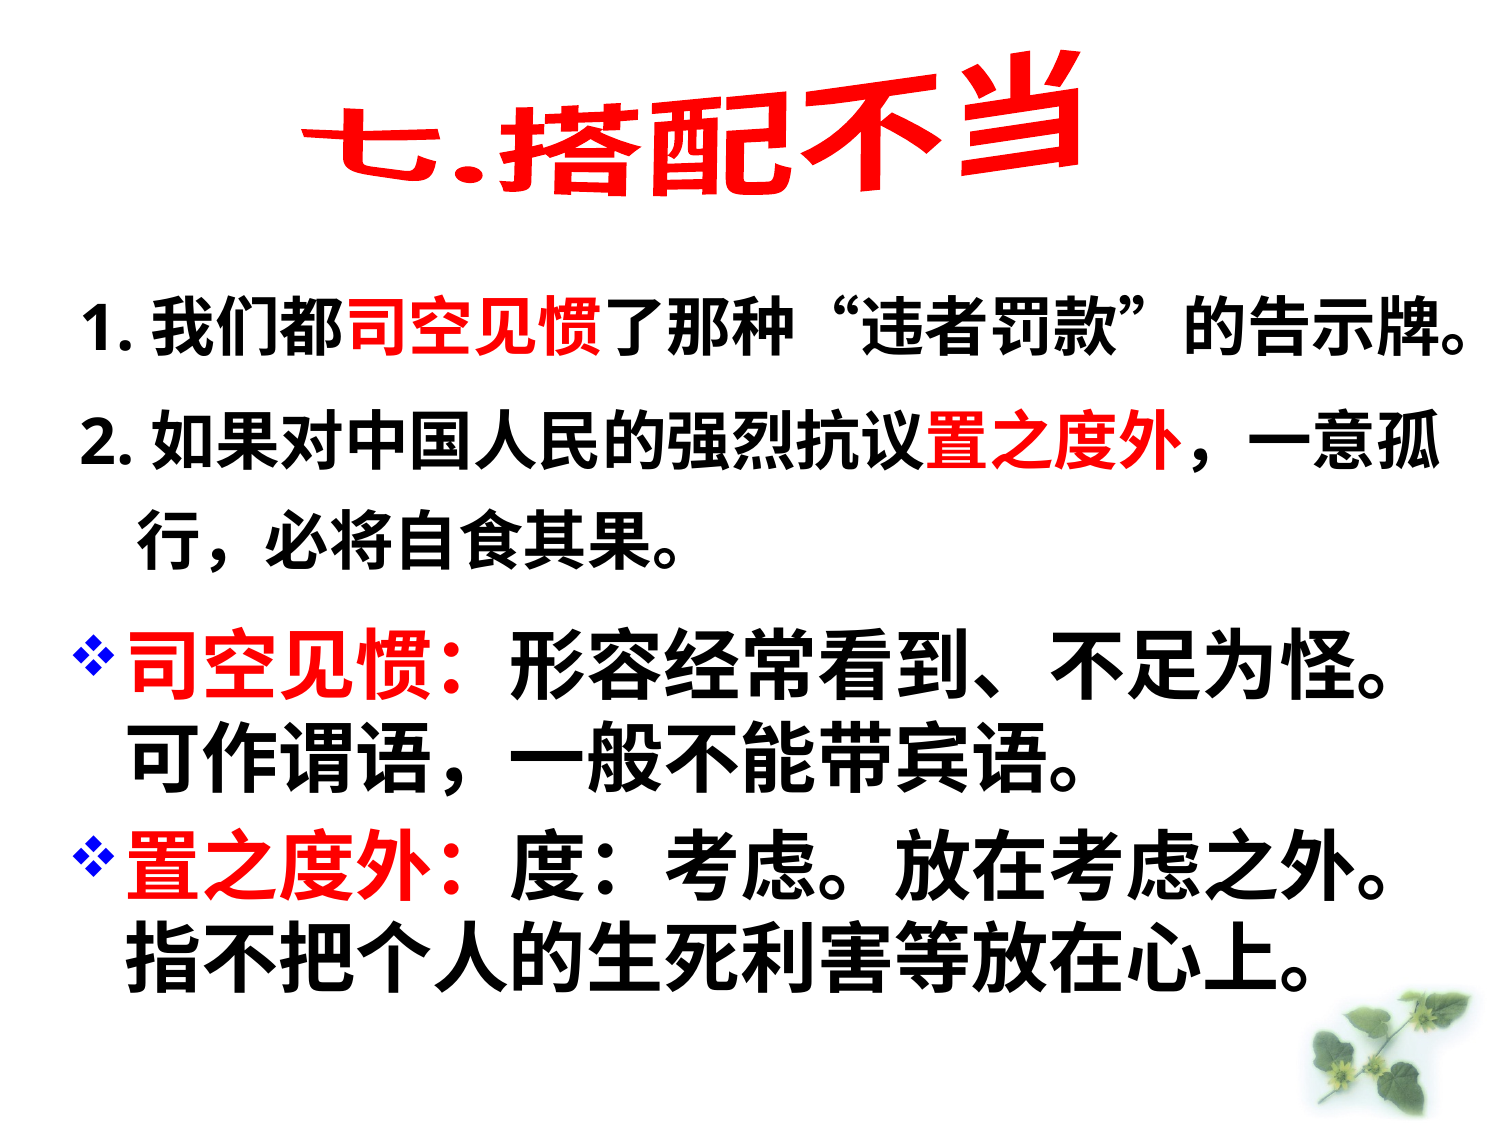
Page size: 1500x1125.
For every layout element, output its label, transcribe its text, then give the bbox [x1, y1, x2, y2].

list 1.我们都司空见惯了那种“违者罚款”的告示牌。 2.如果对中国人民的强烈抗议置之度外，一意孤行，必将自食其果。 [64, 255, 1471, 835]
text_box 司空见惯：形容经常看到、不足为怪。可作谓语，一般不能带宾语。 置之度外：度：考虑。放在考虑之外。指不把个人的生死利害等放在心上。 [53, 609, 1459, 976]
picture [1279, 977, 1500, 1125]
title [37, 37, 1263, 273]
